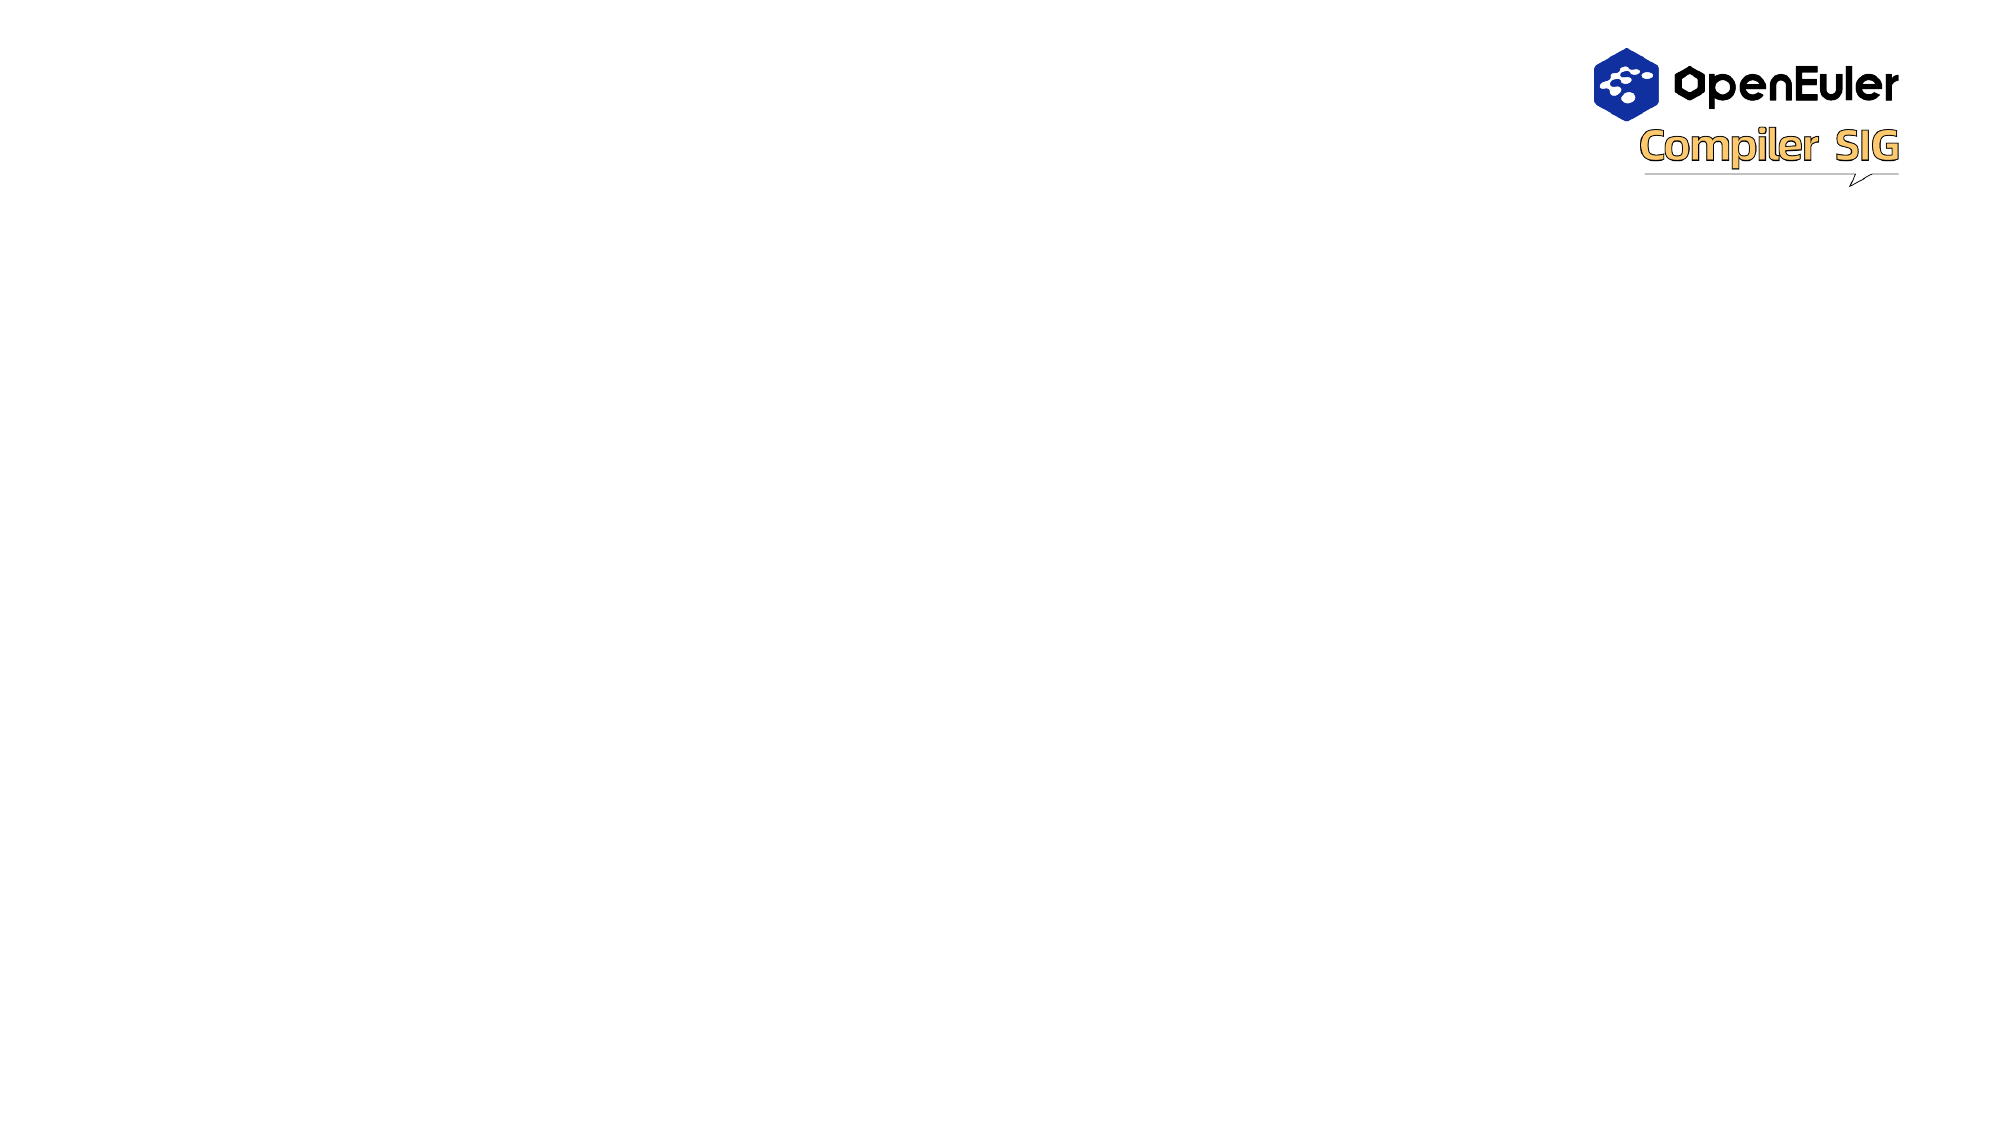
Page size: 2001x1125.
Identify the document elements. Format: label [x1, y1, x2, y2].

picture [1594, 48, 1899, 188]
